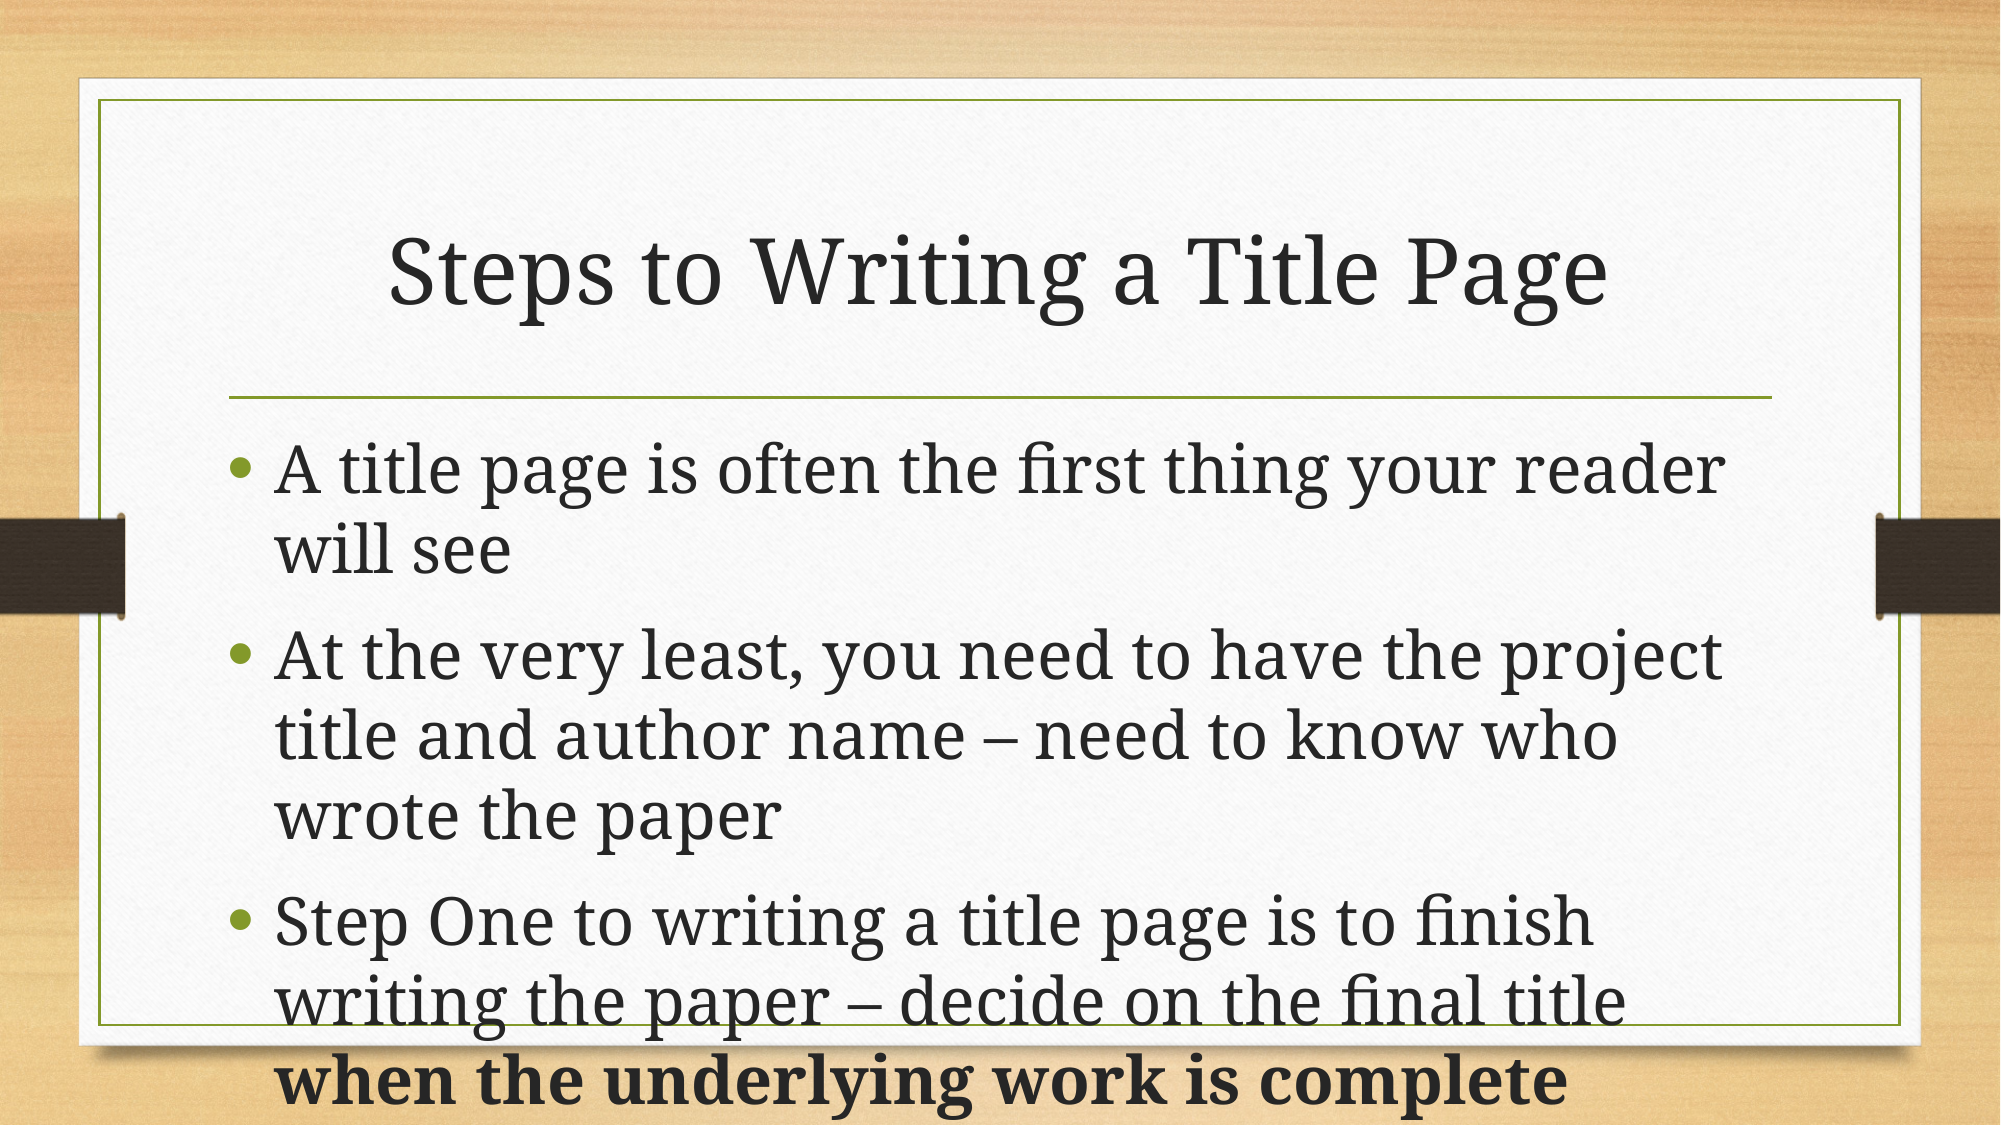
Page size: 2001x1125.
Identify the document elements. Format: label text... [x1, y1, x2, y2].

title Steps to Writing a Title Page [212, 161, 1788, 375]
picture [0, 0, 2001, 1125]
list A title page is often the first thing your reader will see At the very least, you need to have the project title and author name – need to know who wrote the paper Step One to writing a title page is to finish writing the paper – decide on the final title when the underlying work is complete [212, 419, 1788, 964]
